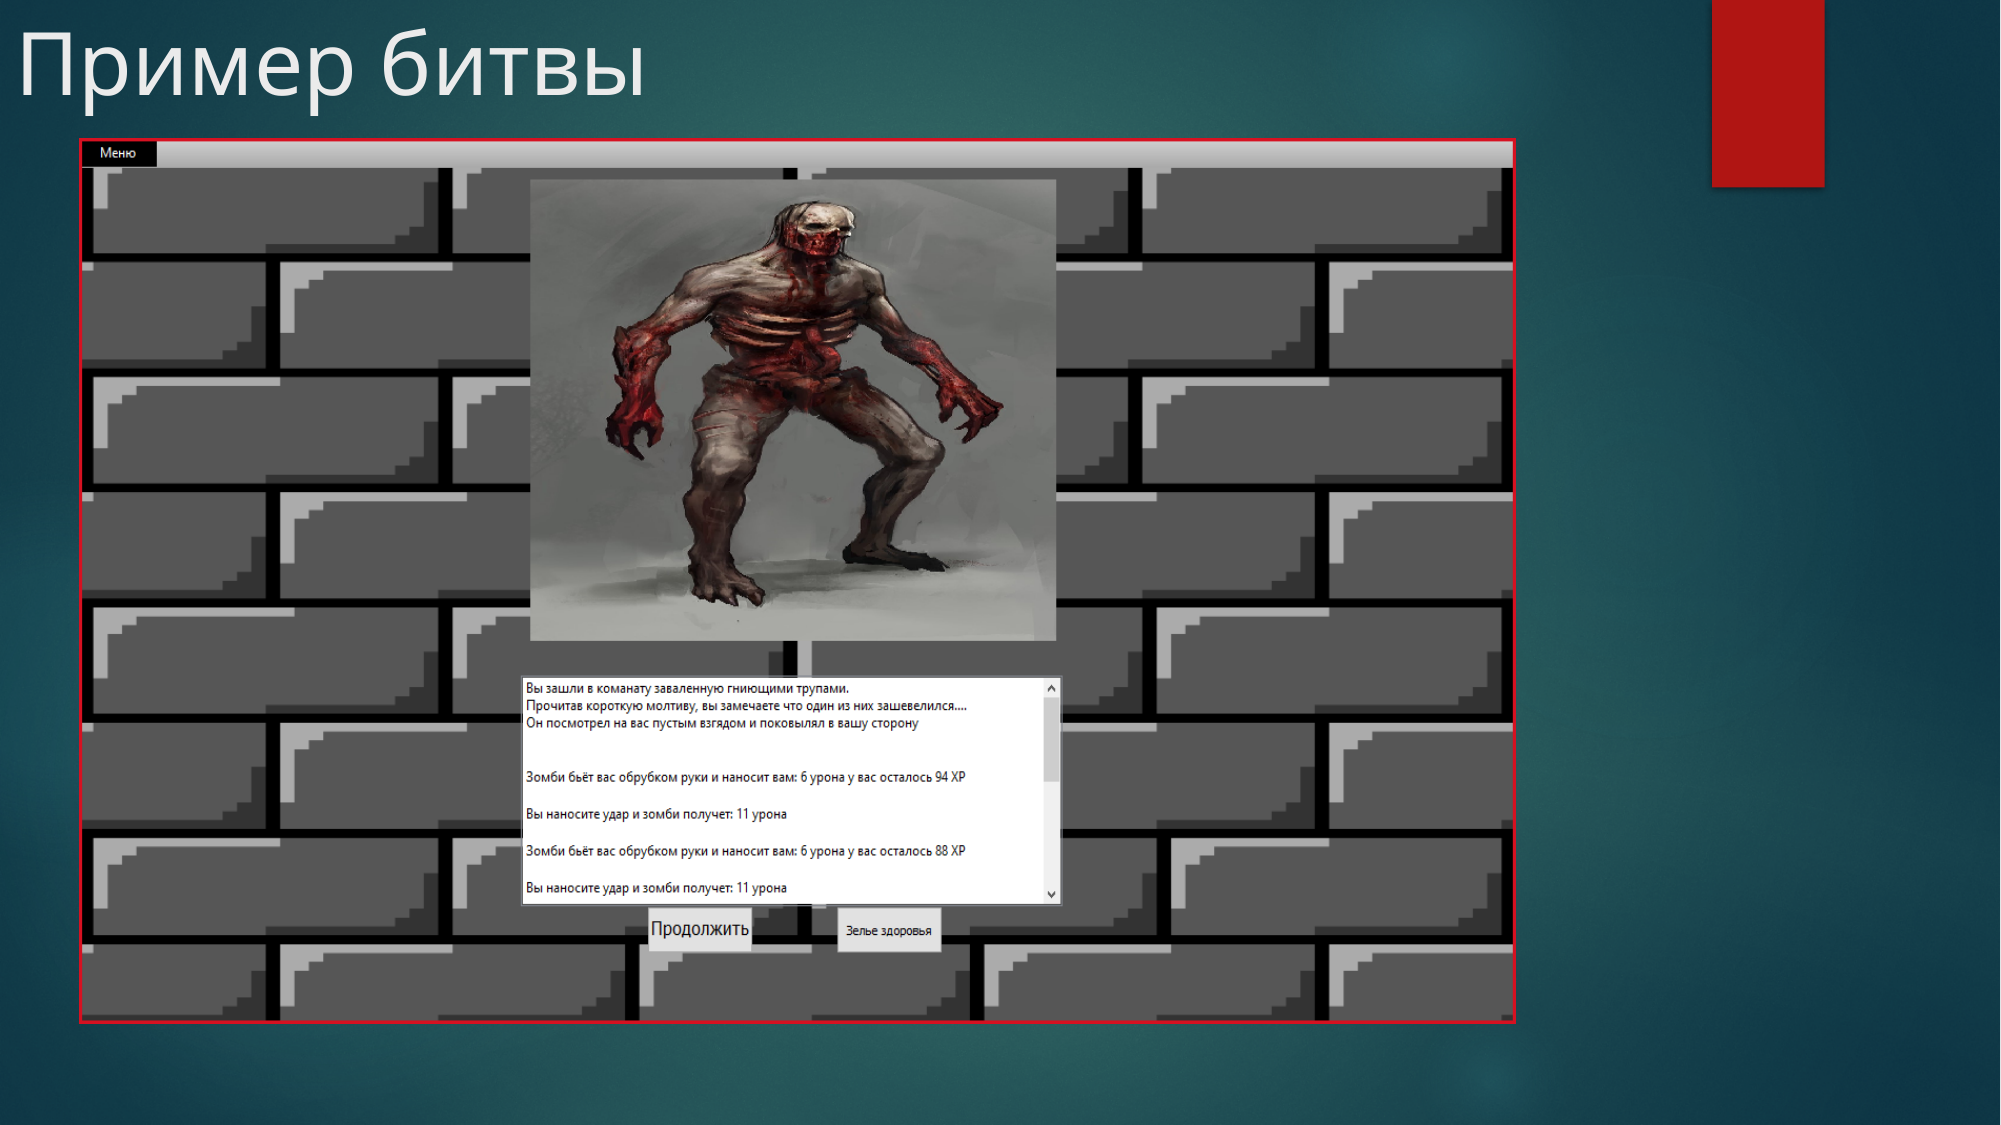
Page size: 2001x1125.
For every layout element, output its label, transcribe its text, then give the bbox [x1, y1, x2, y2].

picture [0, 0, 1576, 1125]
title Пример битвы [0, 0, 1411, 217]
